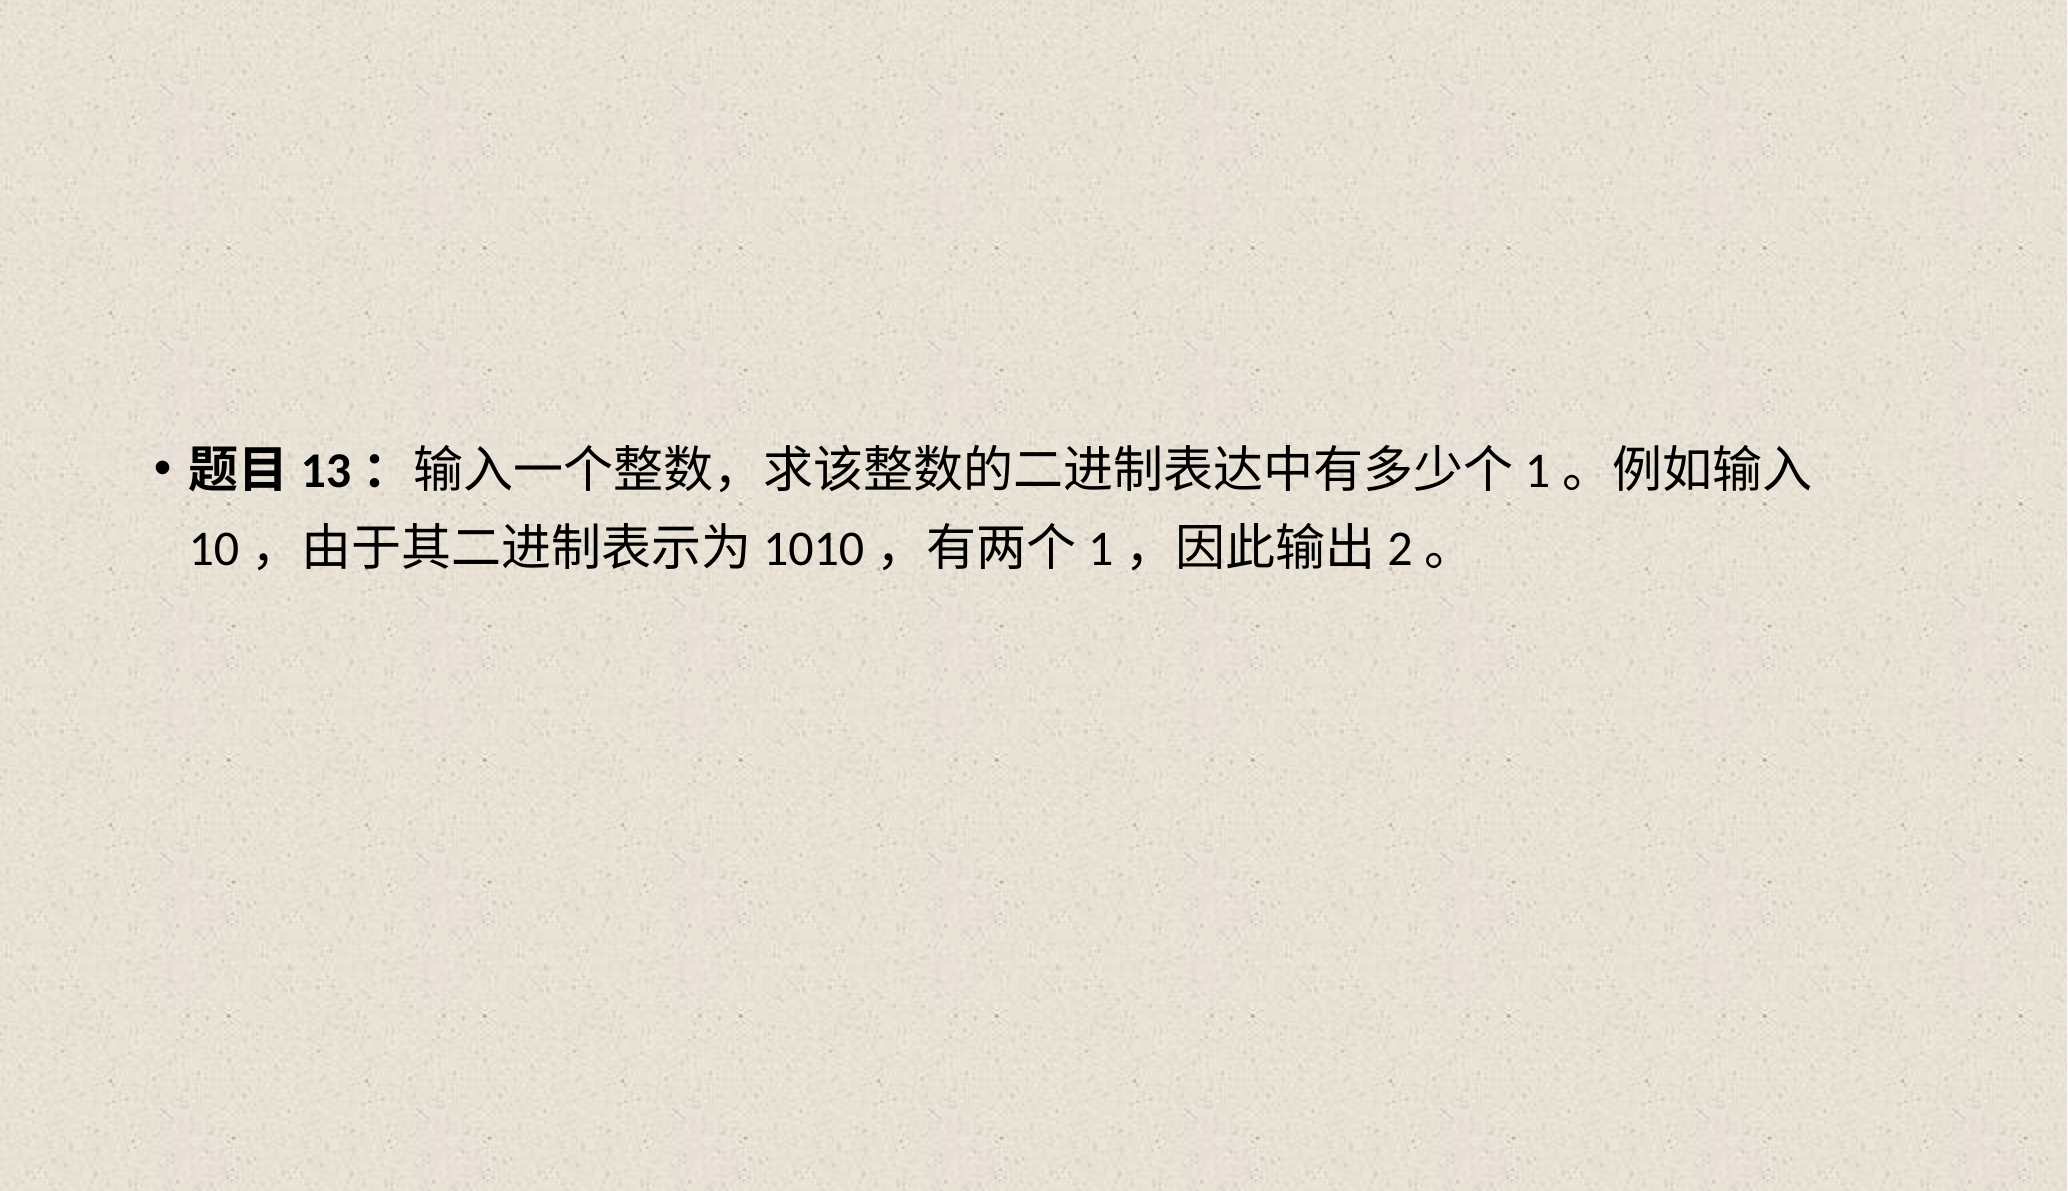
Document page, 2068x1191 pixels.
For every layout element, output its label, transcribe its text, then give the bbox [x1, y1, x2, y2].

list 题目13：输入一个整数，求该整数的二进制表达中有多少个1。例如输入10，由于其二进制表示为1010，有两个1，因此输出2。 [139, 149, 1924, 906]
